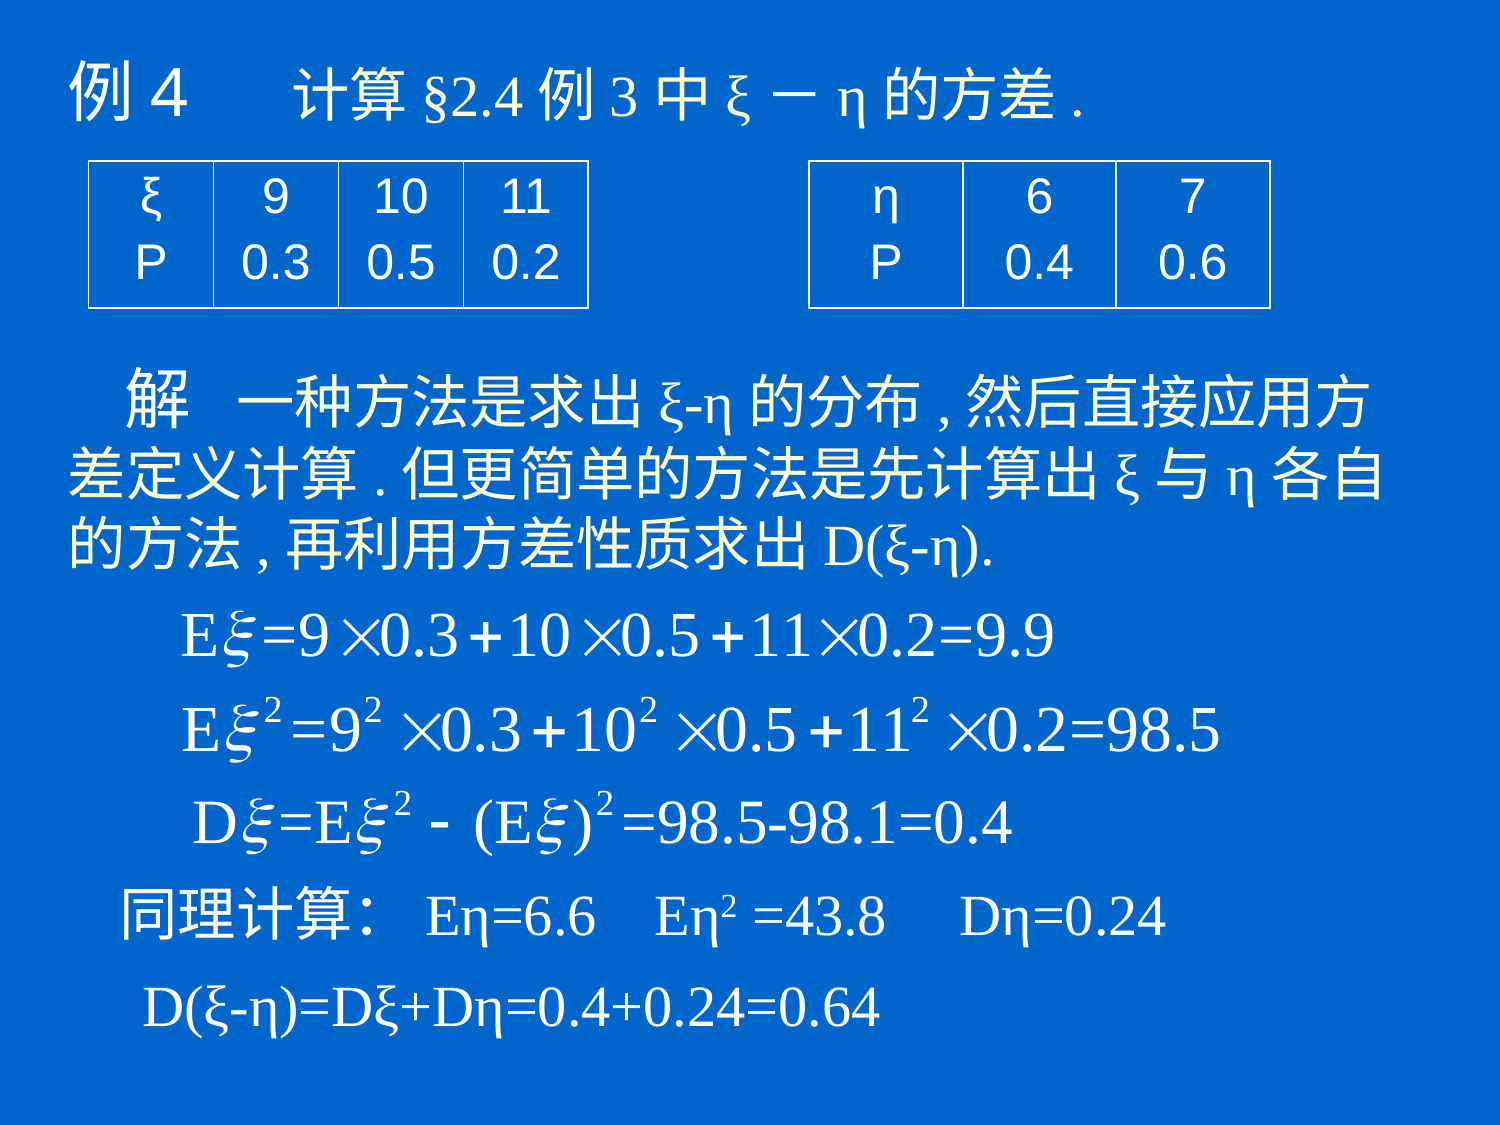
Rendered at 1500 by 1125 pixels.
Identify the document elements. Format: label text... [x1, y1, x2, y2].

text_box D(ξ-η)=Dξ+Dη=0.4+0.24=0.64 [127, 961, 896, 1046]
text_box 同理计算：Eη=6.6 Eη2 =43.8 Dη=0.24 [105, 869, 1182, 955]
table_header 11 0.2 [464, 162, 587, 307]
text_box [170, 597, 1069, 684]
text_box 解 一种方法是求出ξ-η的分布,然后直接应用方差定义计算.但更简单的方法是先计算出ξ与η各自的方法,再利用方差性质求出D(ξ-η). [53, 349, 1424, 585]
table_header η P [810, 162, 962, 307]
text_box 例4 计算§2.4例3中ξ－η的方差. [53, 42, 1437, 138]
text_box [183, 780, 1022, 870]
table_header 9 0.3 [214, 162, 338, 307]
table_header ξ P [89, 162, 213, 307]
table_header 6 0.4 [964, 162, 1115, 307]
table_header 10 0.5 [339, 162, 463, 307]
table_header 7 0.6 [1117, 162, 1269, 307]
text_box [171, 680, 1235, 780]
